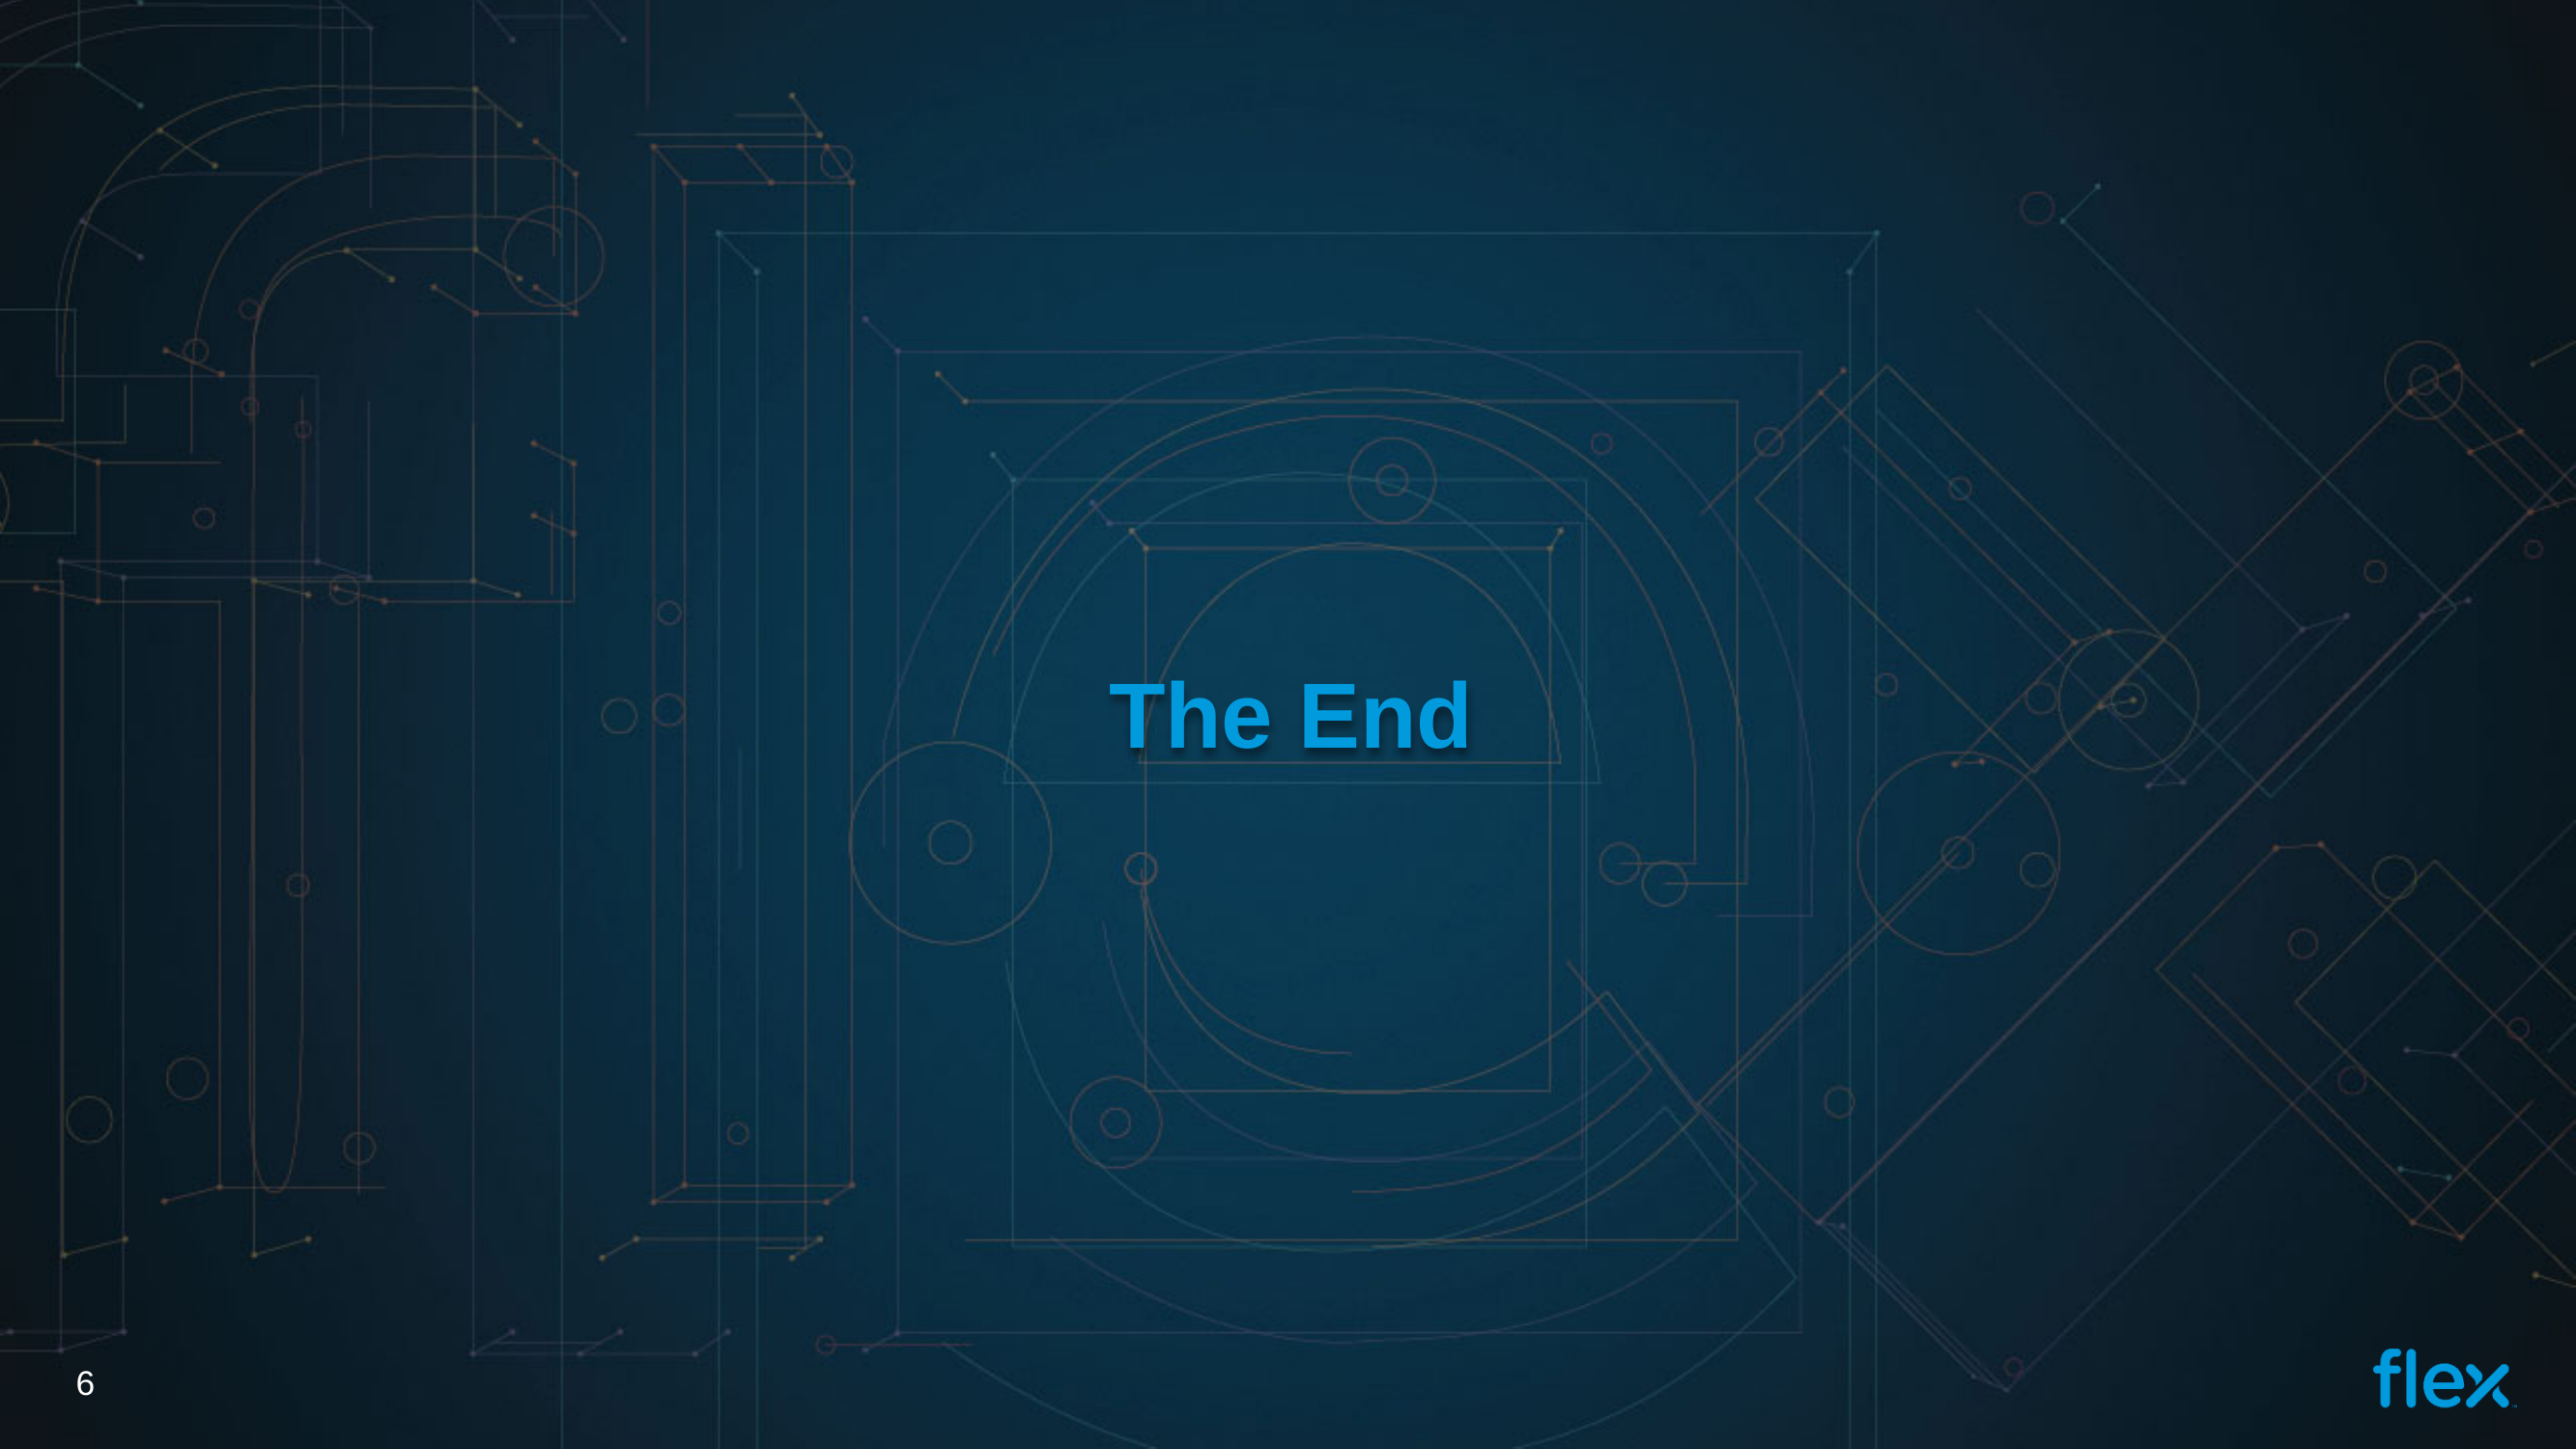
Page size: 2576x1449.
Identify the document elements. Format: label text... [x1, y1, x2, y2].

slide_number 5 [49, 1343, 652, 1421]
picture [0, 0, 2576, 1449]
title The End [49, 619, 2533, 804]
